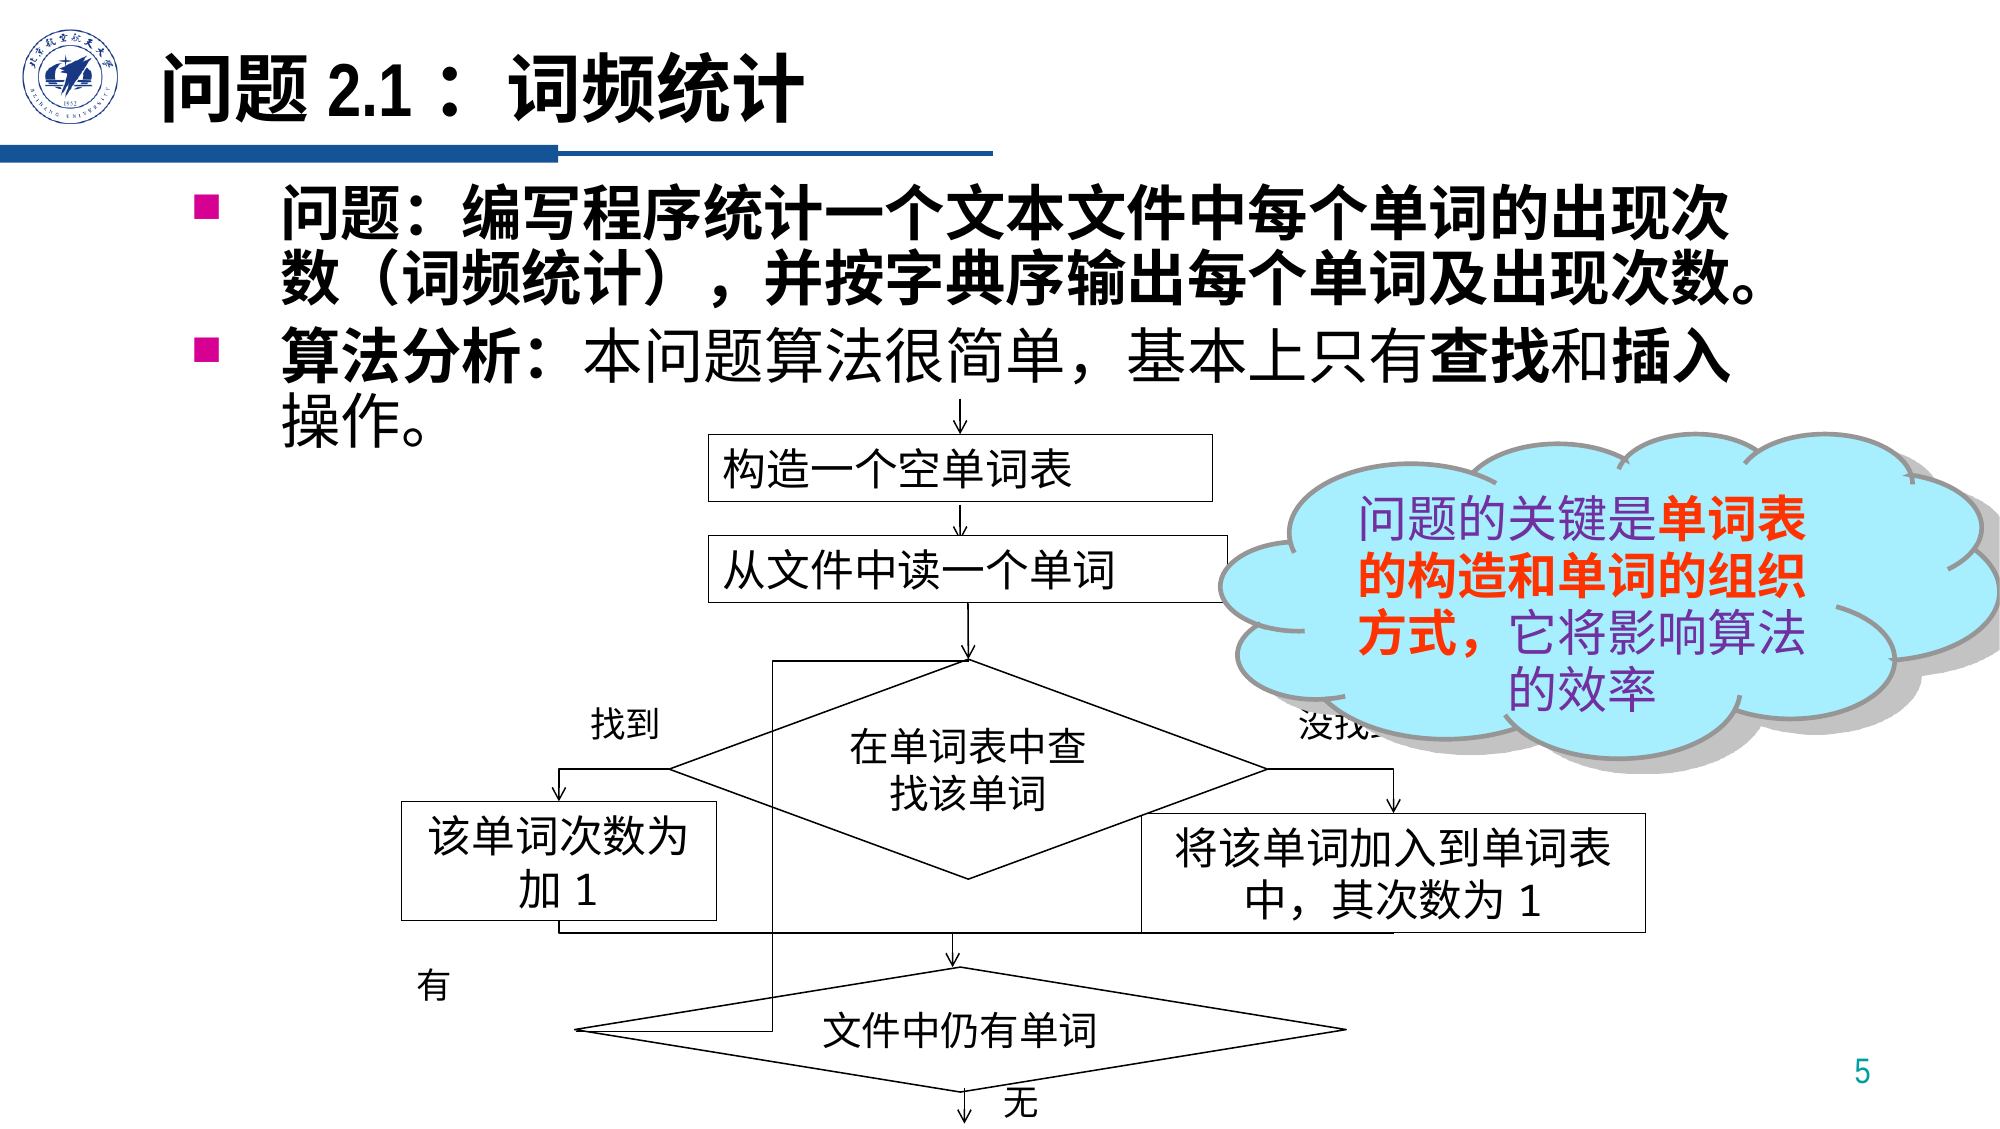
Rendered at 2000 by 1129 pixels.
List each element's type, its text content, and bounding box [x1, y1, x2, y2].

picture [16, 23, 124, 130]
slide_number 5 [1649, 1024, 1889, 1101]
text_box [401, 398, 1646, 1129]
text_box 问题：编写程序统计一个文本文件中每个单词的出现次数（词频统计），并按字典序输出每个单词及出现次数。 算法分析：本问题算法很简单，基本上只有查找和插入操作。 [172, 174, 1767, 406]
text_box 问题的关键是单词表的构造和单词的组织方式，它将影响算法的效率 [1649, 434, 2000, 757]
title 问题2.1：词频统计 [141, 25, 1933, 164]
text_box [575, 660, 970, 1032]
